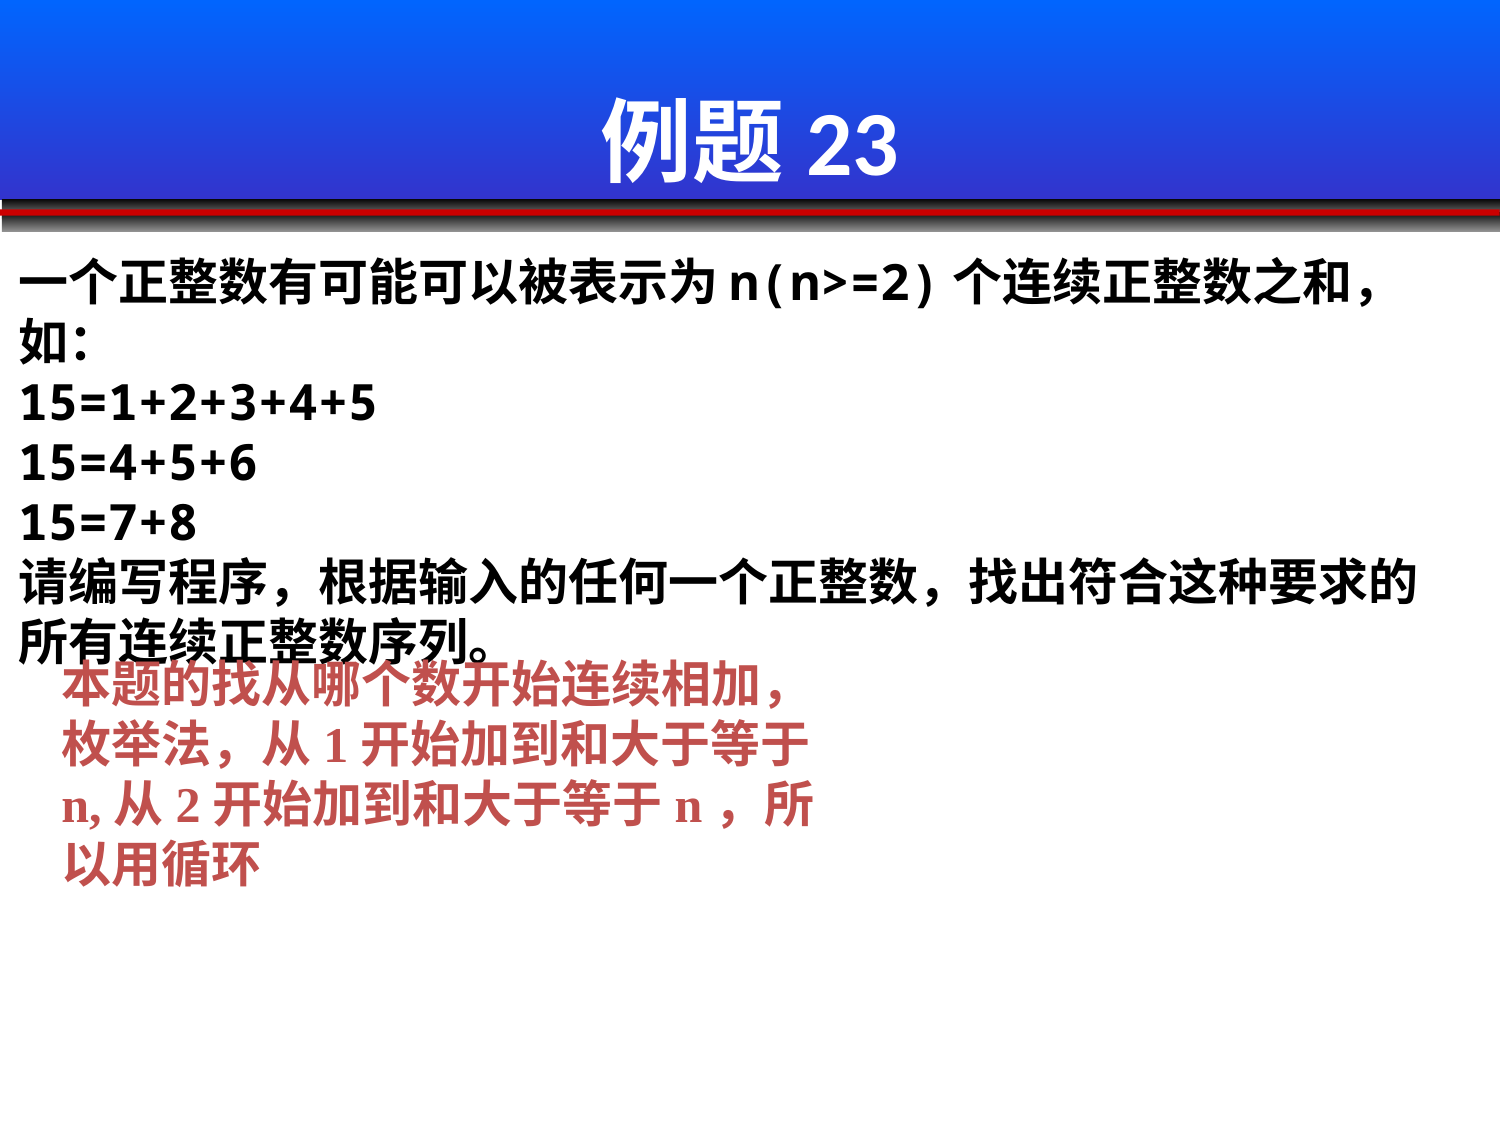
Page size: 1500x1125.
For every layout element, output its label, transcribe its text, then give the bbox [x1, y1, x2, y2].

text_box 本题的找从哪个数开始连续相加，枚举法，从1开始加到和大于等于n,从2开始加到和大于等于n，所以用循环 [46, 645, 869, 901]
title 例题23 [75, 45, 1425, 233]
text_box 一个正整数有可能可以被表示为n(n>=2)个连续正整数之和，如： 15=1+2+3+4+5 15=4+5+6 15=7+8 请编写程序，根据输入的任何一个正整数，找出符合这种要求的所有连续正整数序列。 [3, 243, 1436, 679]
